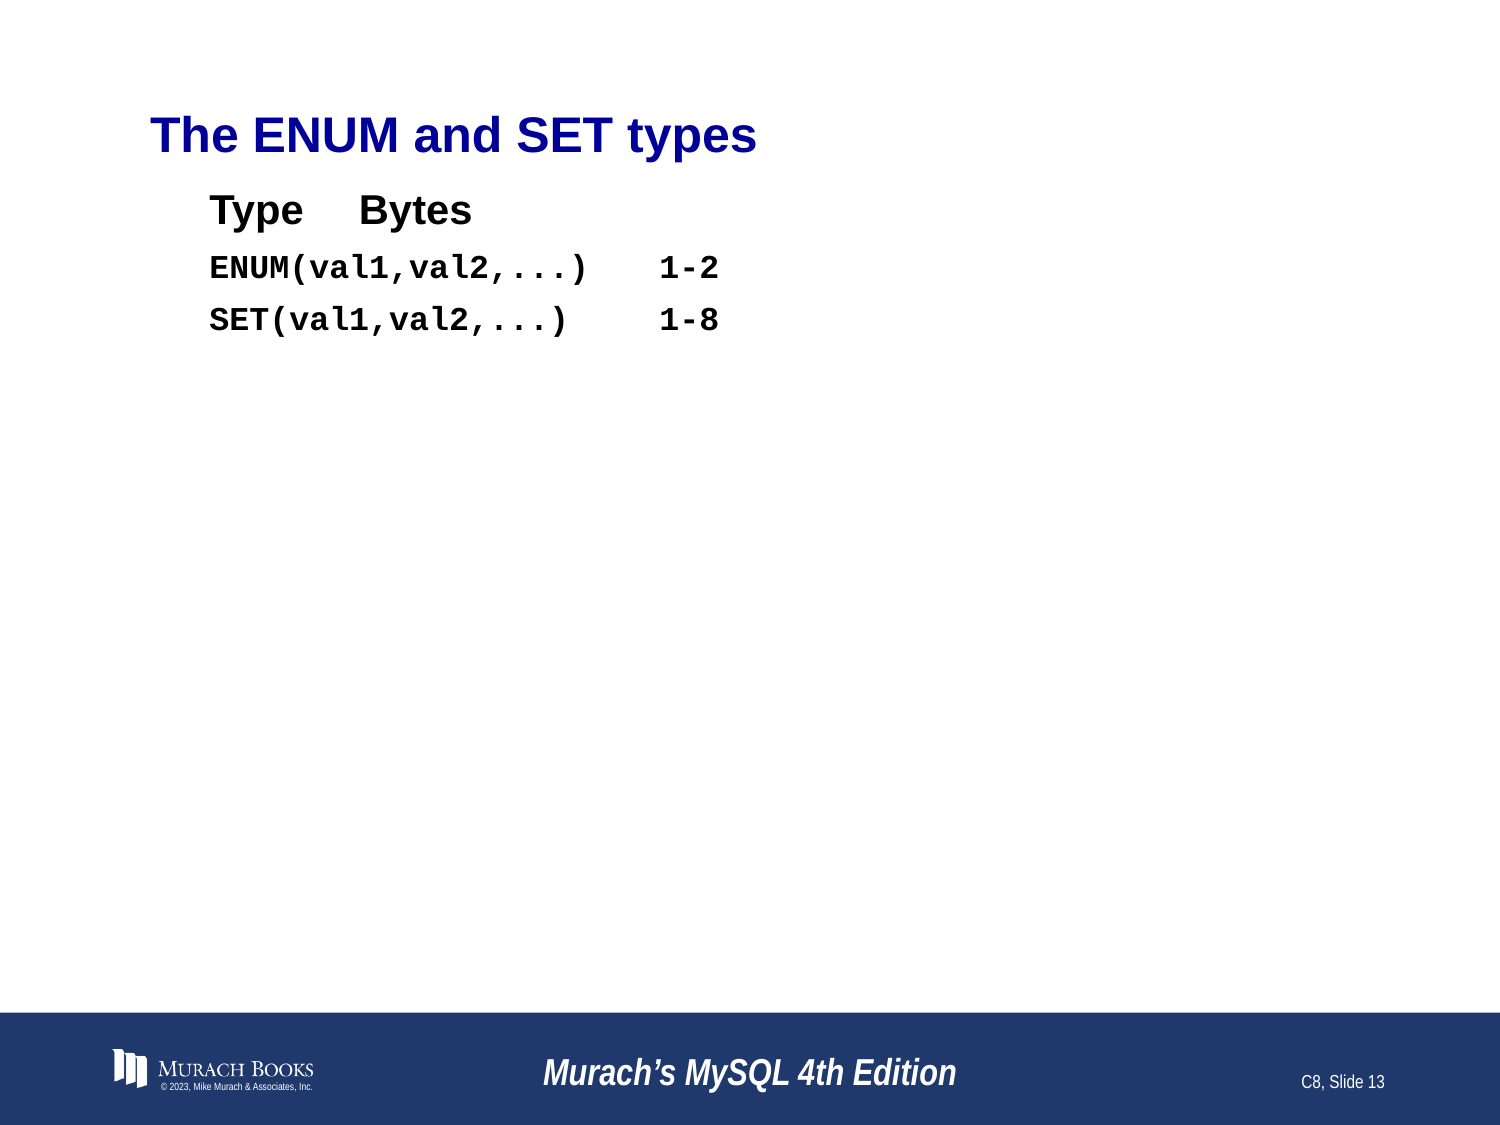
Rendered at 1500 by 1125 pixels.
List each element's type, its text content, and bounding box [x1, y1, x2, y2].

list Type Bytes ENUM(val1,val2,...) 1-2 SET(val1,val2,...) 1-8 [137, 174, 1350, 975]
footer © 2023, Mike Murach & Associates, Inc. [12, 1025, 463, 1100]
slide_number C8, Slide 13 [1087, 1025, 1400, 1100]
title The ENUM and SET types [150, 102, 1350, 164]
slide_number Murach’s MySQL 4th Edition [463, 1025, 1050, 1100]
